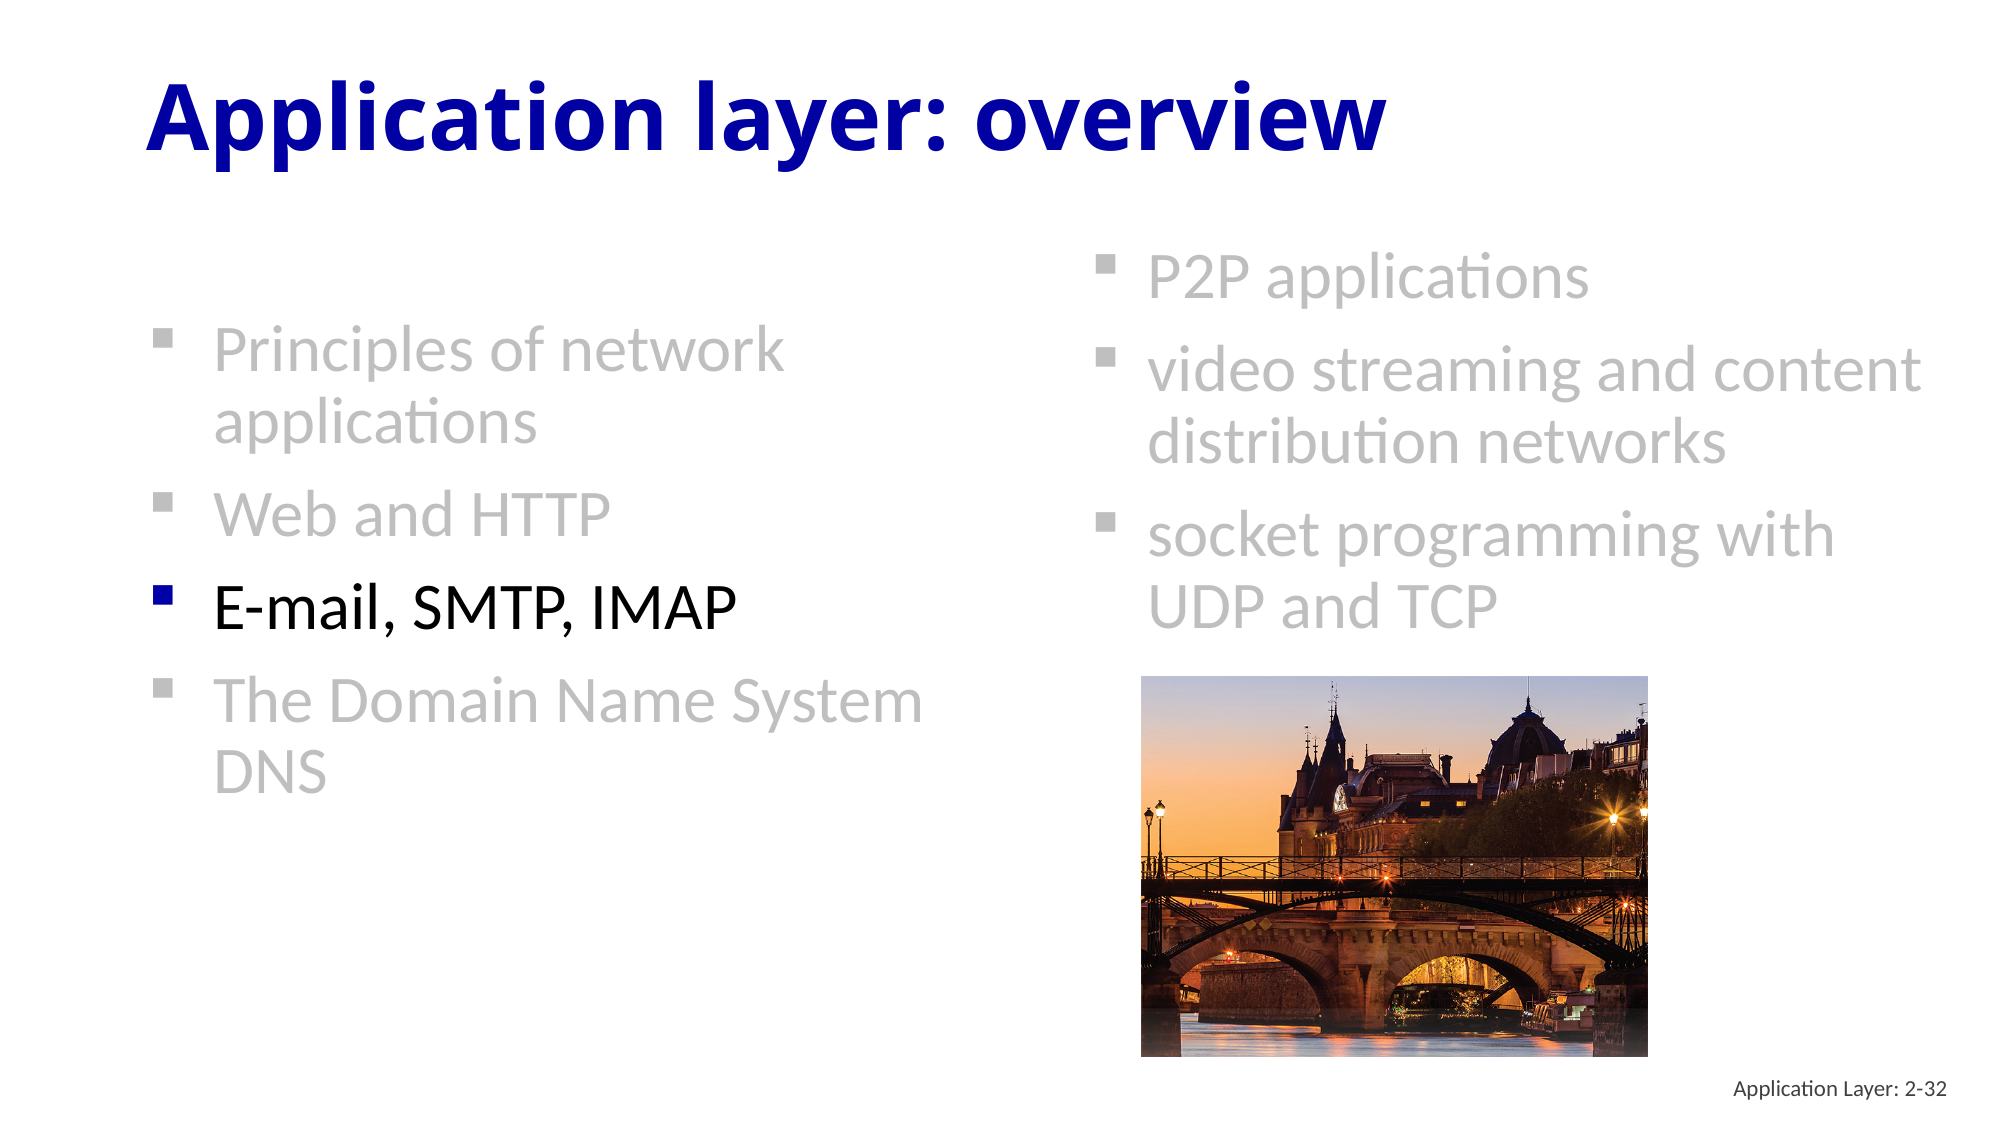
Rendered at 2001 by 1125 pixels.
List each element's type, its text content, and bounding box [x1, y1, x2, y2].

title Application layer: overview [131, 47, 1856, 195]
text_box P2P applications video streaming and content distribution networks socket programming with UDP and TCP [1075, 233, 1963, 1021]
text_box Principles of network applications Web and HTTP E-mail, SMTP, IMAP The Domain Name System DNS [132, 306, 1004, 1021]
slide_number Application Layer: 2-32 [1512, 1056, 1963, 1117]
picture [1141, 676, 1648, 1057]
